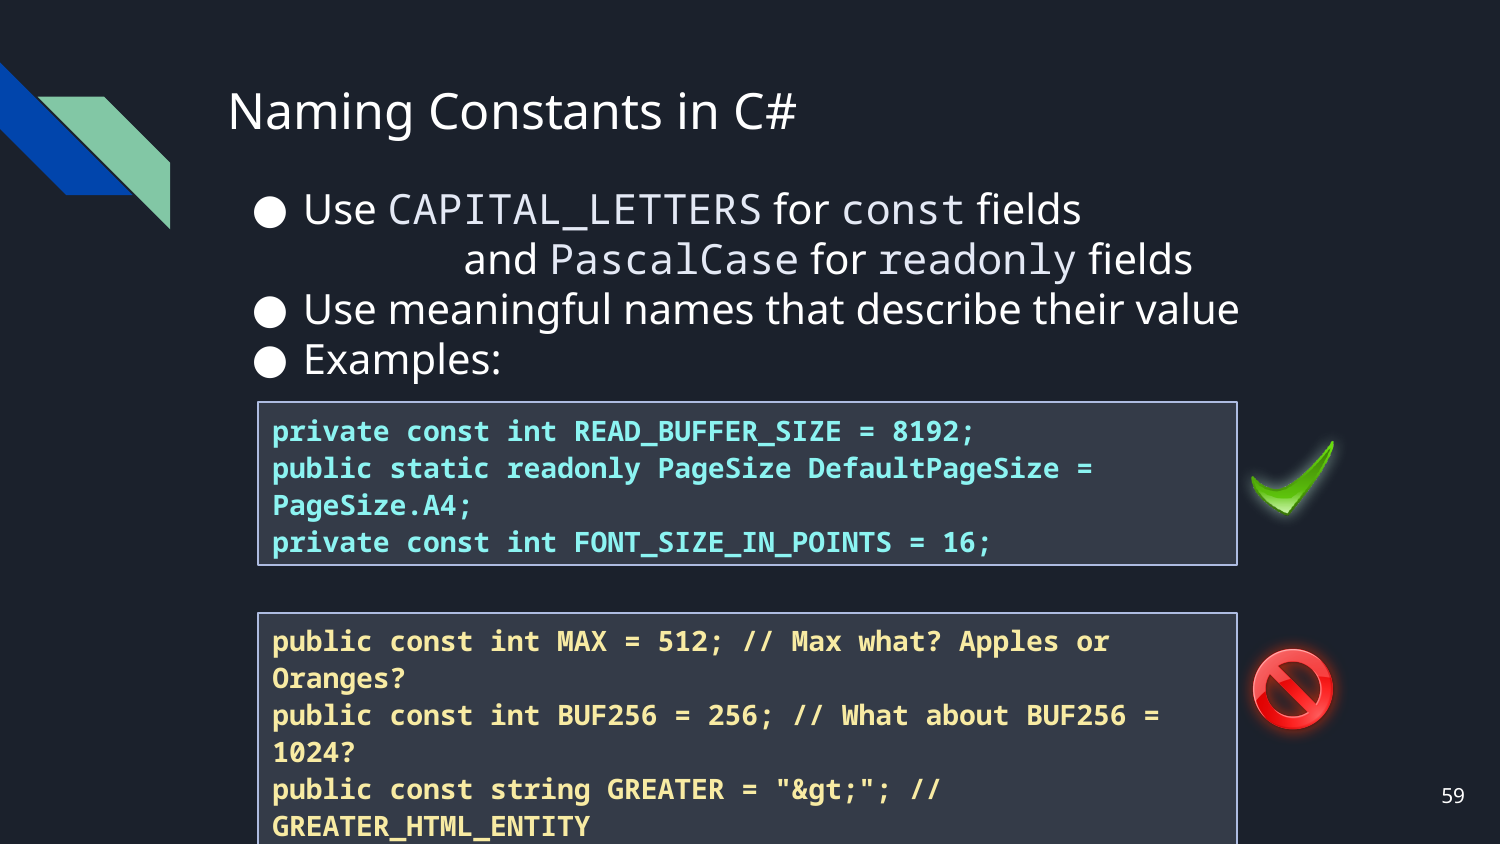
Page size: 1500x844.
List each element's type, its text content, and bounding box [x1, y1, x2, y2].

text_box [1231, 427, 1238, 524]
text_box public const int MAX = 512; // Max what? Apples or Oranges? public const int BUF256 = 256; // What about BUF256 = 1024? public const string GREATER = "&gt;"; // GREATER_HTML_ENTITY public const int FONT_SIZE = 16; // 16pt or 16px? public const PageSize PAGE = PageSize.A4; // Maybe PAGE_SIZE? [257, 612, 1238, 844]
text_box private const int READ_BUFFER_SIZE = 8192; public static readonly PageSize DefaultPageSize = PageSize.A4; private const int FONT_SIZE_IN_POINTS = 16; [257, 402, 1238, 566]
list Use CAPITAL_LETTERS for const fields and PascalCase for readonly fields Use meaningful names that describe their value Examples: [212, 167, 1368, 735]
picture [1251, 647, 1337, 732]
picture [1241, 432, 1337, 527]
slide_number 59 [1389, 764, 1480, 830]
title Naming Constants in C# [212, 64, 1368, 167]
